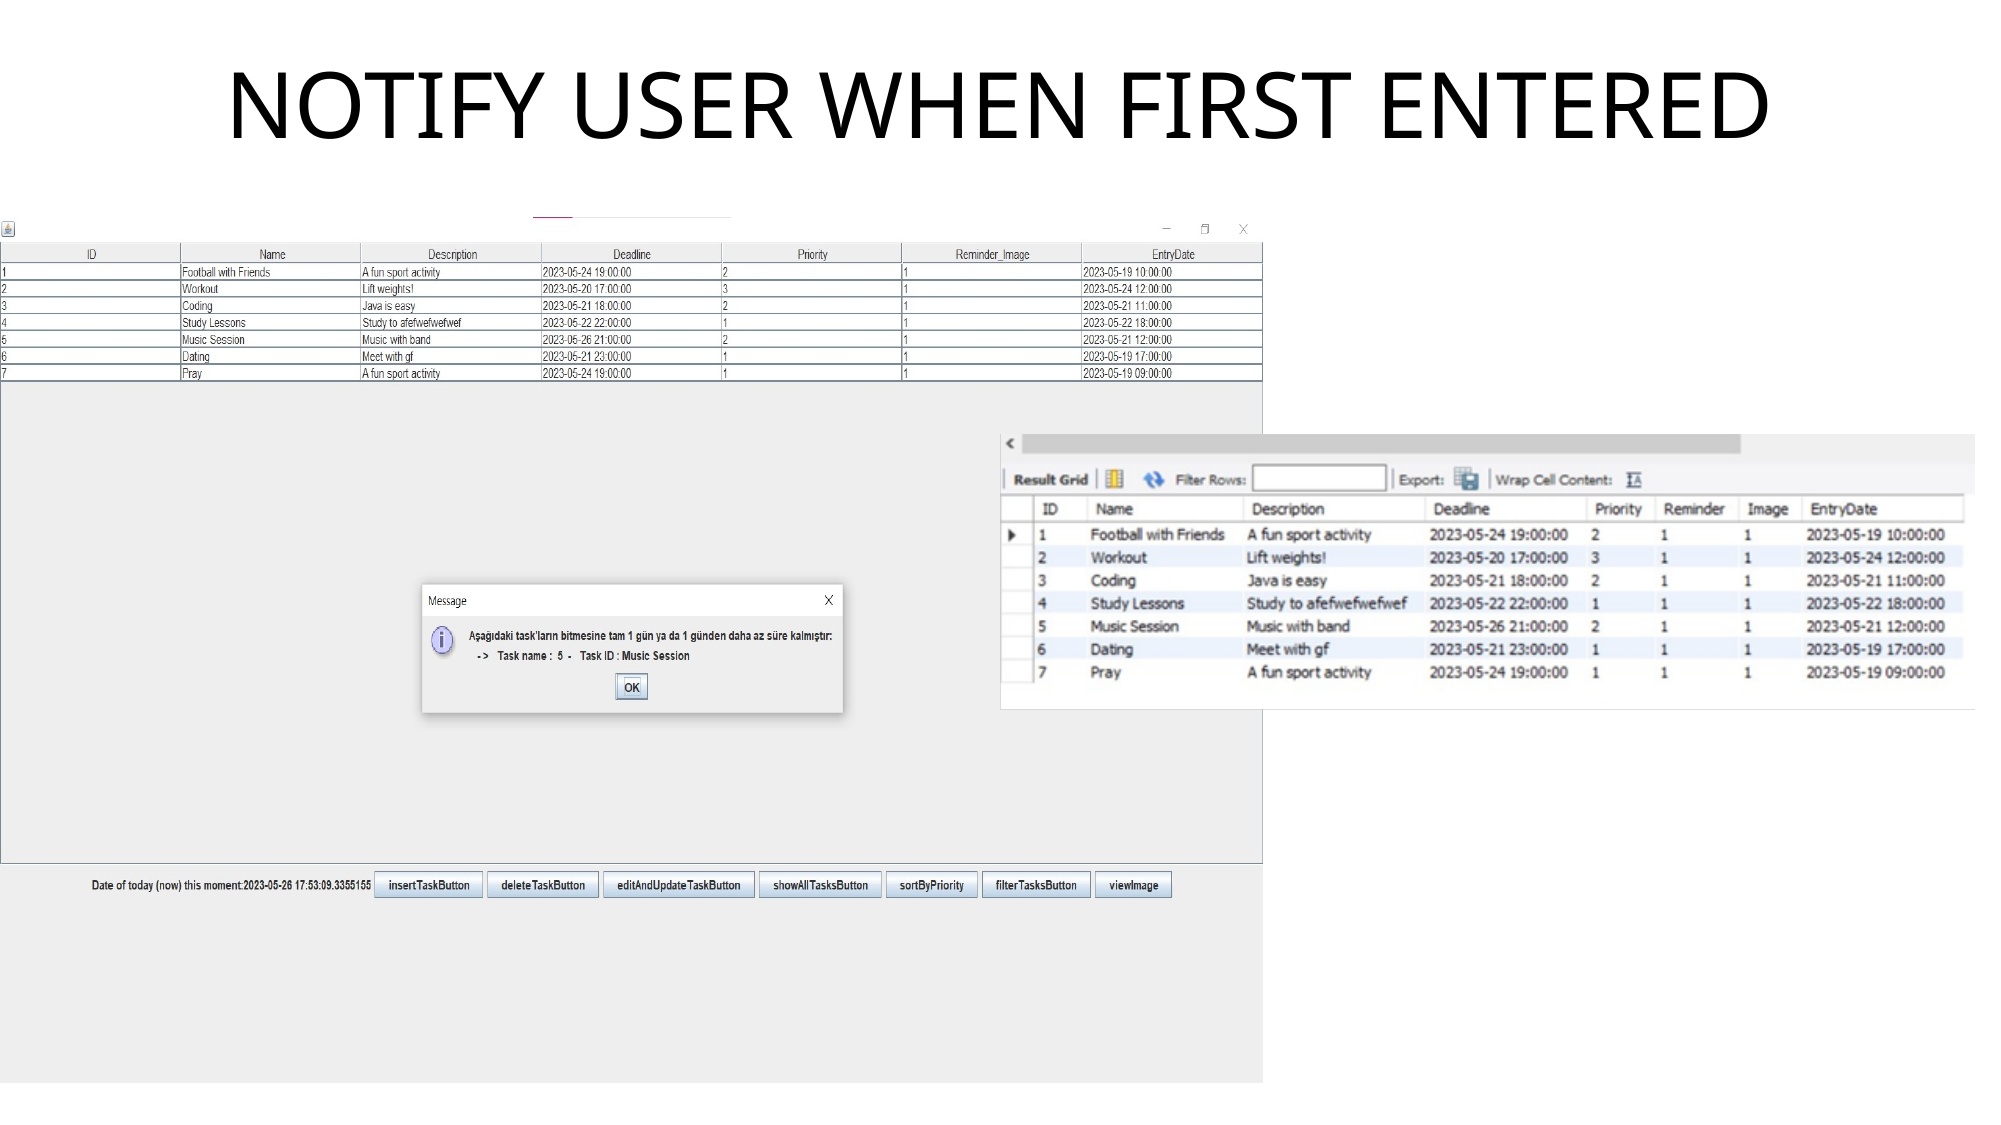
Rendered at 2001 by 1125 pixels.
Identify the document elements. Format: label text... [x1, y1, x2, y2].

picture [0, 217, 1975, 1083]
title NOTIFY USER WHEN FIRST ENTERED [137, 0, 1863, 218]
